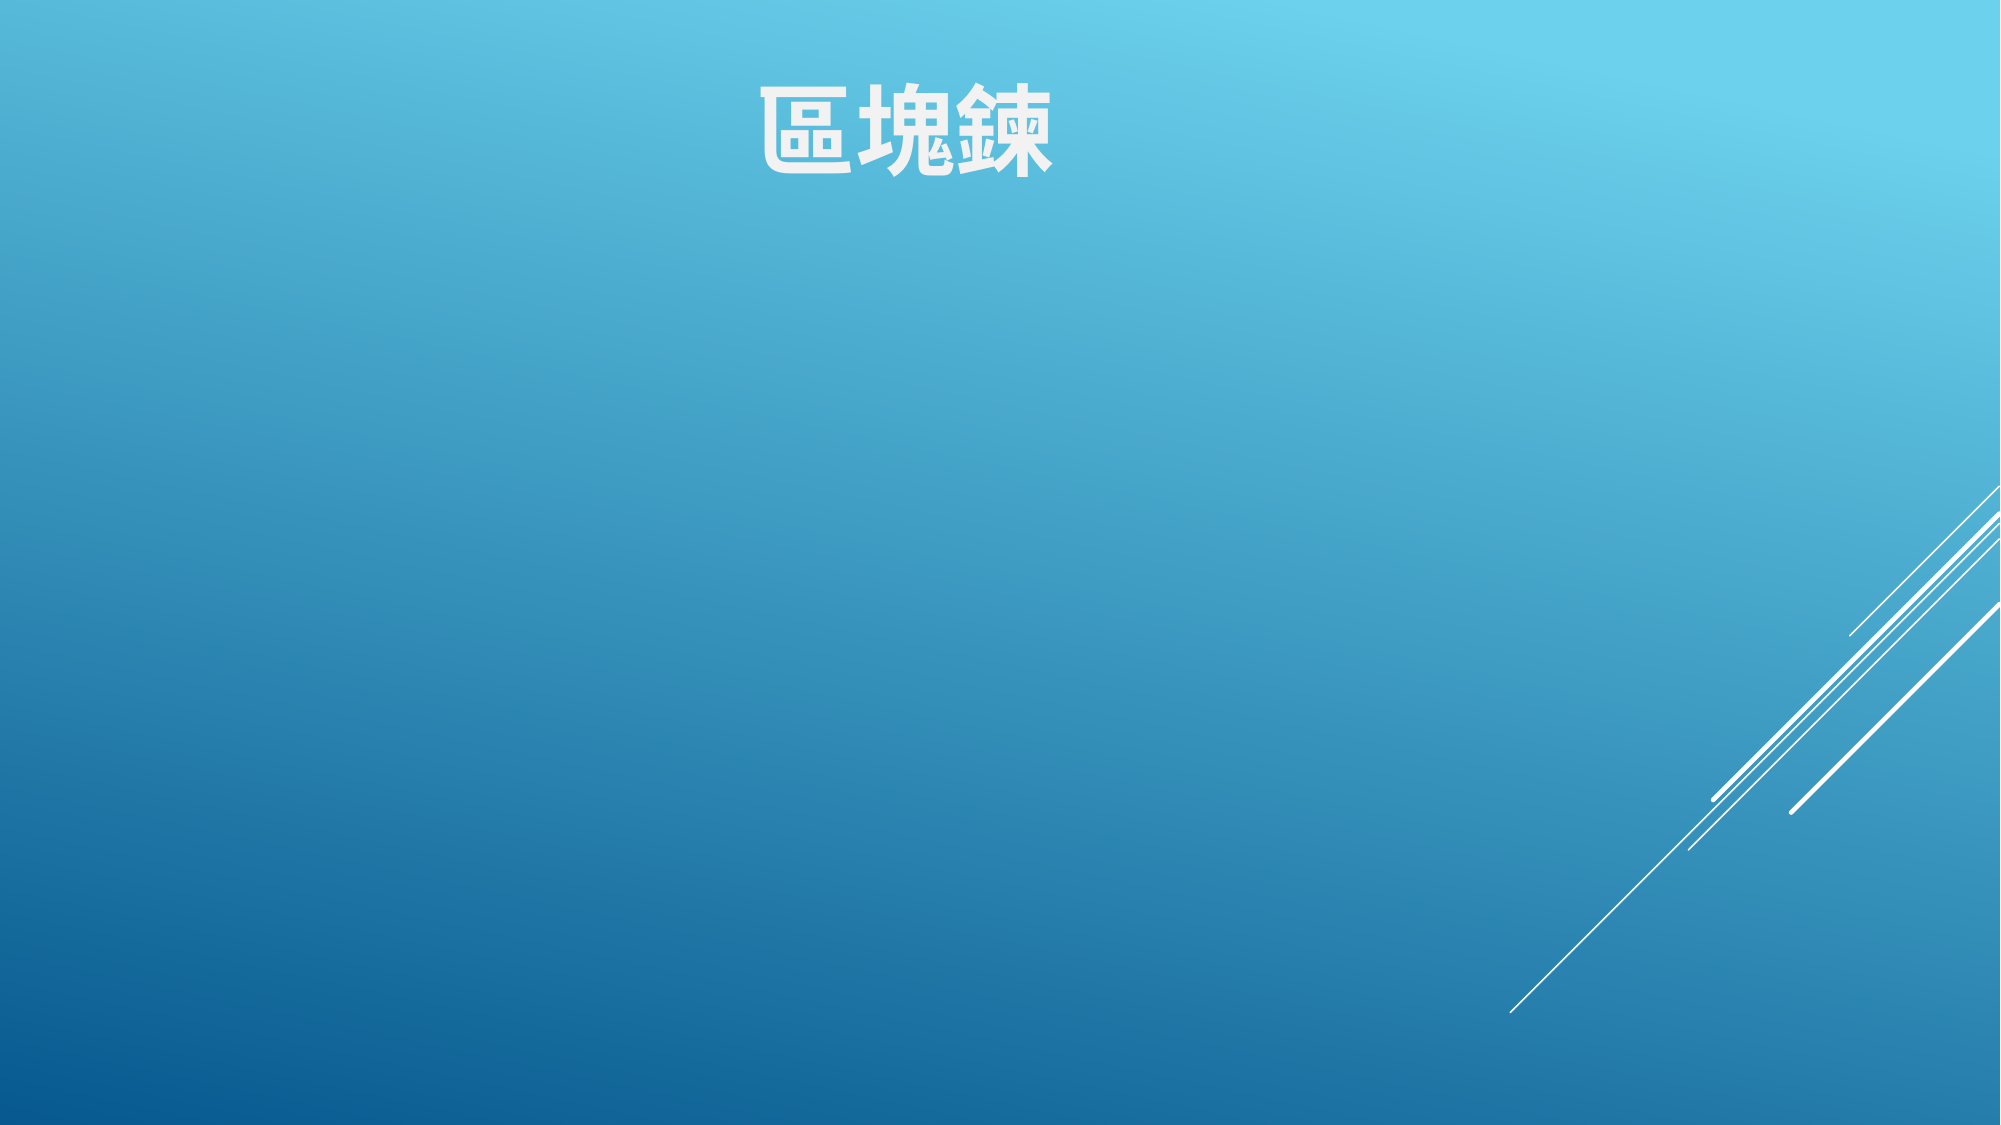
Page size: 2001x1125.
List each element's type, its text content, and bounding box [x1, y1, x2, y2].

list 區塊鍊 [740, 24, 1104, 233]
